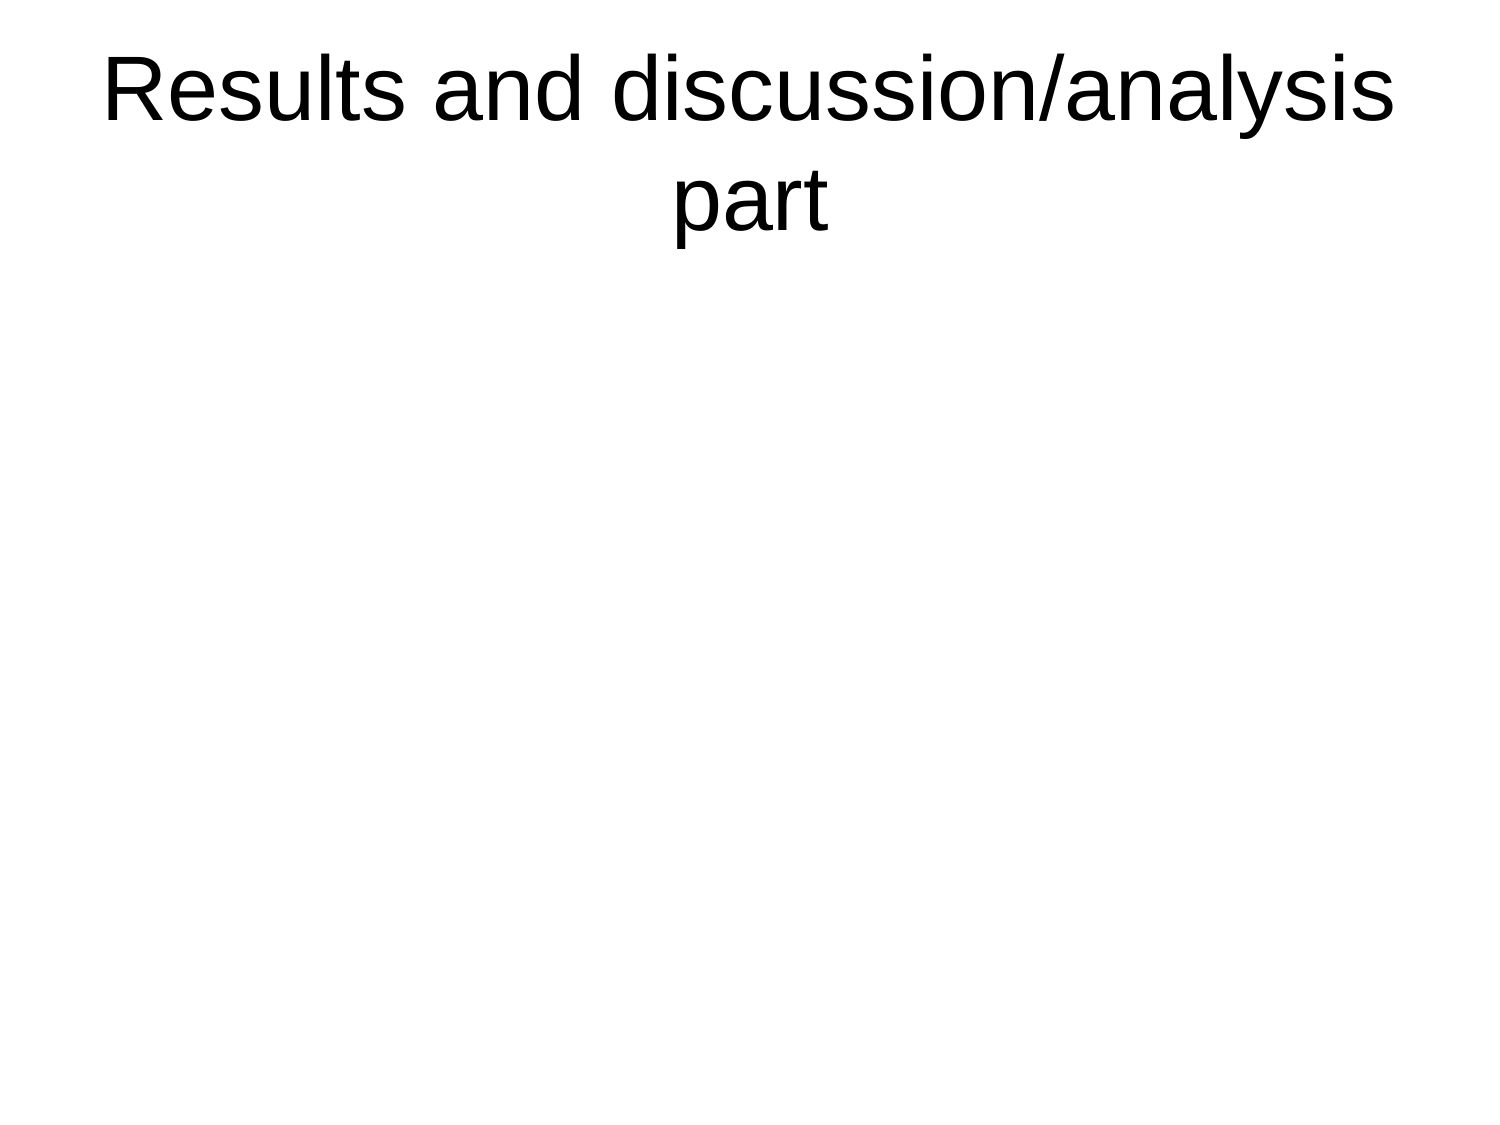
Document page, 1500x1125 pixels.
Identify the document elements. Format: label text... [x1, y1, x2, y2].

title Results and discussion/analysis part [74, 44, 1426, 233]
